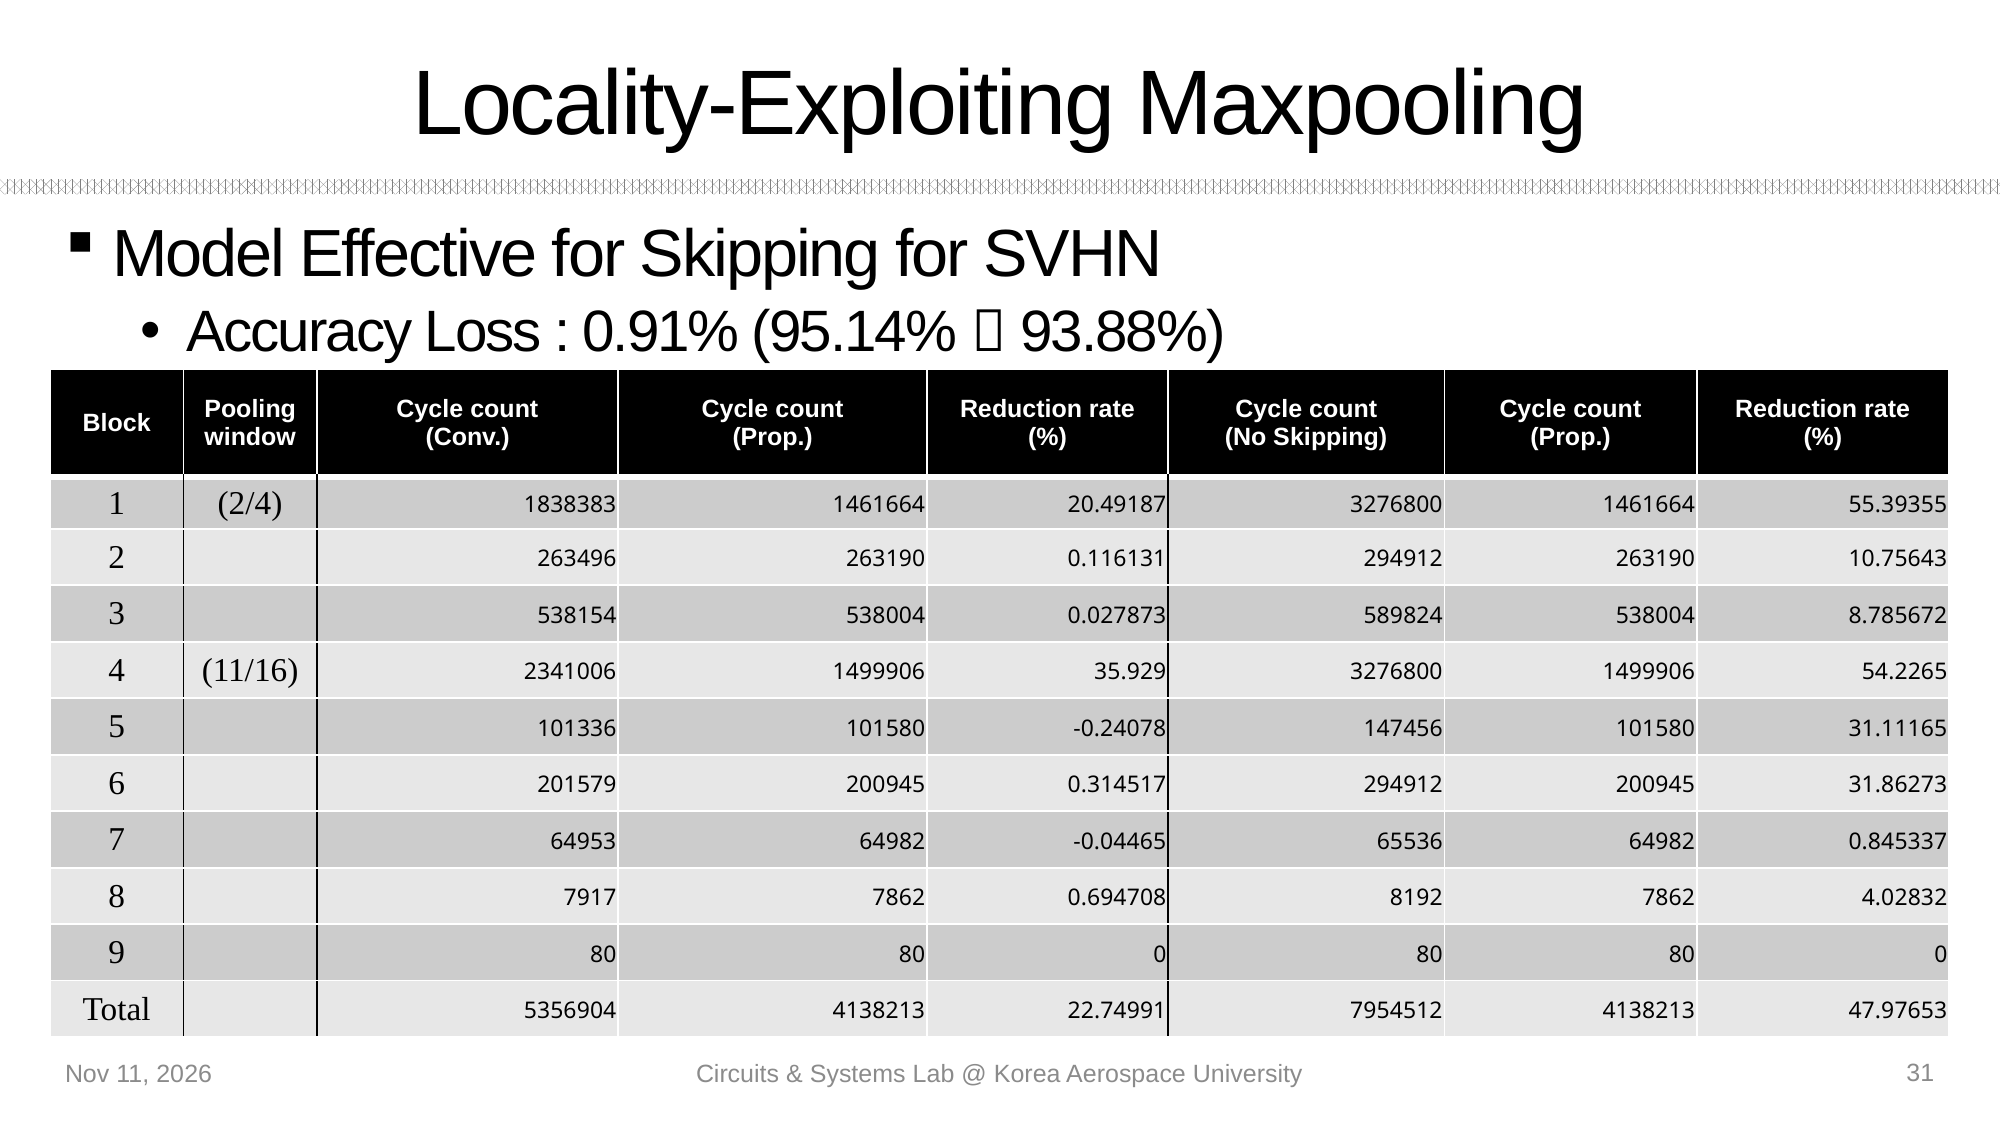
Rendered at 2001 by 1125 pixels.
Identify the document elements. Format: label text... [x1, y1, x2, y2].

table_cell 0.027873 [928, 586, 1167, 641]
table_cell 5 [51, 699, 183, 754]
table_cell [184, 981, 316, 1036]
table_cell 7917 [318, 869, 617, 923]
table_cell 80 [1169, 925, 1444, 980]
table_cell [184, 699, 316, 754]
table_cell 2341006 [318, 643, 617, 697]
table_cell 9 [51, 925, 183, 980]
table_cell 64982 [1445, 812, 1696, 867]
table_cell 80 [318, 925, 617, 980]
table_cell 4138213 [619, 981, 926, 1036]
table_cell [184, 925, 316, 980]
table_cell 201579 [318, 756, 617, 810]
table_cell 80 [1445, 925, 1696, 980]
table_cell 4 [51, 643, 183, 697]
table_header Cycle count (Prop.) [619, 370, 926, 474]
table_cell -0.04465 [928, 812, 1167, 867]
table_cell 5356904 [318, 981, 617, 1036]
slide_number 11-Aug-21 [50, 1042, 500, 1103]
table_cell 1461664 [619, 480, 926, 528]
table_cell 55.39355 [1698, 480, 1948, 528]
table_cell 80 [619, 925, 926, 980]
table_cell 3 [51, 586, 183, 641]
table_cell 101580 [619, 699, 926, 754]
table_cell 263190 [1445, 530, 1696, 584]
table_cell 147456 [1169, 699, 1444, 754]
table_cell 31.11165 [1698, 699, 1948, 754]
table_header Block [51, 370, 183, 474]
table_cell 6 [51, 756, 183, 810]
table_cell [184, 586, 316, 641]
table_cell 8 [51, 869, 183, 923]
footer Circuits & Systems Lab @ Korea Aerospace University [662, 1042, 1338, 1103]
table_cell 538154 [318, 586, 617, 641]
table_header Cycle count (No Skipping) [1169, 370, 1444, 474]
table_cell 1461664 [1445, 480, 1696, 528]
table_cell 1838383 [318, 480, 617, 528]
table_cell 538004 [1445, 586, 1696, 641]
table_cell 35.929 [928, 643, 1167, 697]
table_cell 4138213 [1445, 981, 1696, 1036]
table_cell 31.86273 [1698, 756, 1948, 810]
table_cell (2/4) [184, 480, 316, 528]
table_cell 54.2265 [1698, 643, 1948, 697]
table_header Reduction rate (%) [1698, 370, 1948, 474]
table_cell 0.116131 [928, 530, 1167, 584]
table_cell -0.24078 [928, 699, 1167, 754]
table_cell 101580 [1445, 699, 1696, 754]
table_cell (11/16) [184, 643, 316, 697]
table_cell 1 [51, 480, 183, 528]
table_cell 2 [51, 530, 183, 584]
slide_number 31 [1493, 1041, 1950, 1102]
table_cell 65536 [1169, 812, 1444, 867]
table_cell 7 [51, 812, 183, 867]
table_cell 1499906 [619, 643, 926, 697]
table_cell 589824 [1169, 586, 1444, 641]
table_cell 22.74991 [928, 981, 1167, 1036]
table_cell 0.314517 [928, 756, 1167, 810]
table_cell 20.49187 [928, 480, 1167, 528]
table_cell Total [51, 981, 183, 1036]
table_cell 8.785672 [1698, 586, 1948, 641]
list Model Effective for Skipping for SVHN Accuracy Loss : 0.91% (95.14%  93.88%) [50, 211, 1950, 368]
table_cell 263190 [619, 530, 926, 584]
table_cell 0.694708 [928, 869, 1167, 923]
table_cell 4.02832 [1698, 869, 1948, 923]
table_header Cycle count (Conv.) [318, 370, 617, 474]
table_header Reduction rate (%) [928, 370, 1167, 474]
table_cell 3276800 [1169, 643, 1444, 697]
table_cell 10.75643 [1698, 530, 1948, 584]
title Locality-Exploiting Maxpooling [50, 32, 1950, 163]
table_cell 0 [1698, 925, 1948, 980]
table_cell [184, 756, 316, 810]
table_cell 7862 [619, 869, 926, 923]
table_cell 64953 [318, 812, 617, 867]
table_cell 1499906 [1445, 643, 1696, 697]
table_cell 294912 [1169, 756, 1444, 810]
table_cell [184, 869, 316, 923]
table_cell 200945 [1445, 756, 1696, 810]
table_cell 7954512 [1169, 981, 1444, 1036]
table_cell 8192 [1169, 869, 1444, 923]
table_cell 101336 [318, 699, 617, 754]
table_header Pooling window [184, 370, 316, 474]
table_cell 64982 [619, 812, 926, 867]
table_header Cycle count (Prop.) [1445, 370, 1696, 474]
table_cell 7862 [1445, 869, 1696, 923]
table_cell 47.97653 [1698, 981, 1948, 1036]
table_cell 0.845337 [1698, 812, 1948, 867]
table_cell 200945 [619, 756, 926, 810]
table_cell 0 [928, 925, 1167, 980]
table_cell 3276800 [1169, 480, 1444, 528]
table_cell 263496 [318, 530, 617, 584]
table_cell [184, 812, 316, 867]
table_cell 294912 [1169, 530, 1444, 584]
table_cell [184, 530, 316, 584]
table_cell 538004 [619, 586, 926, 641]
